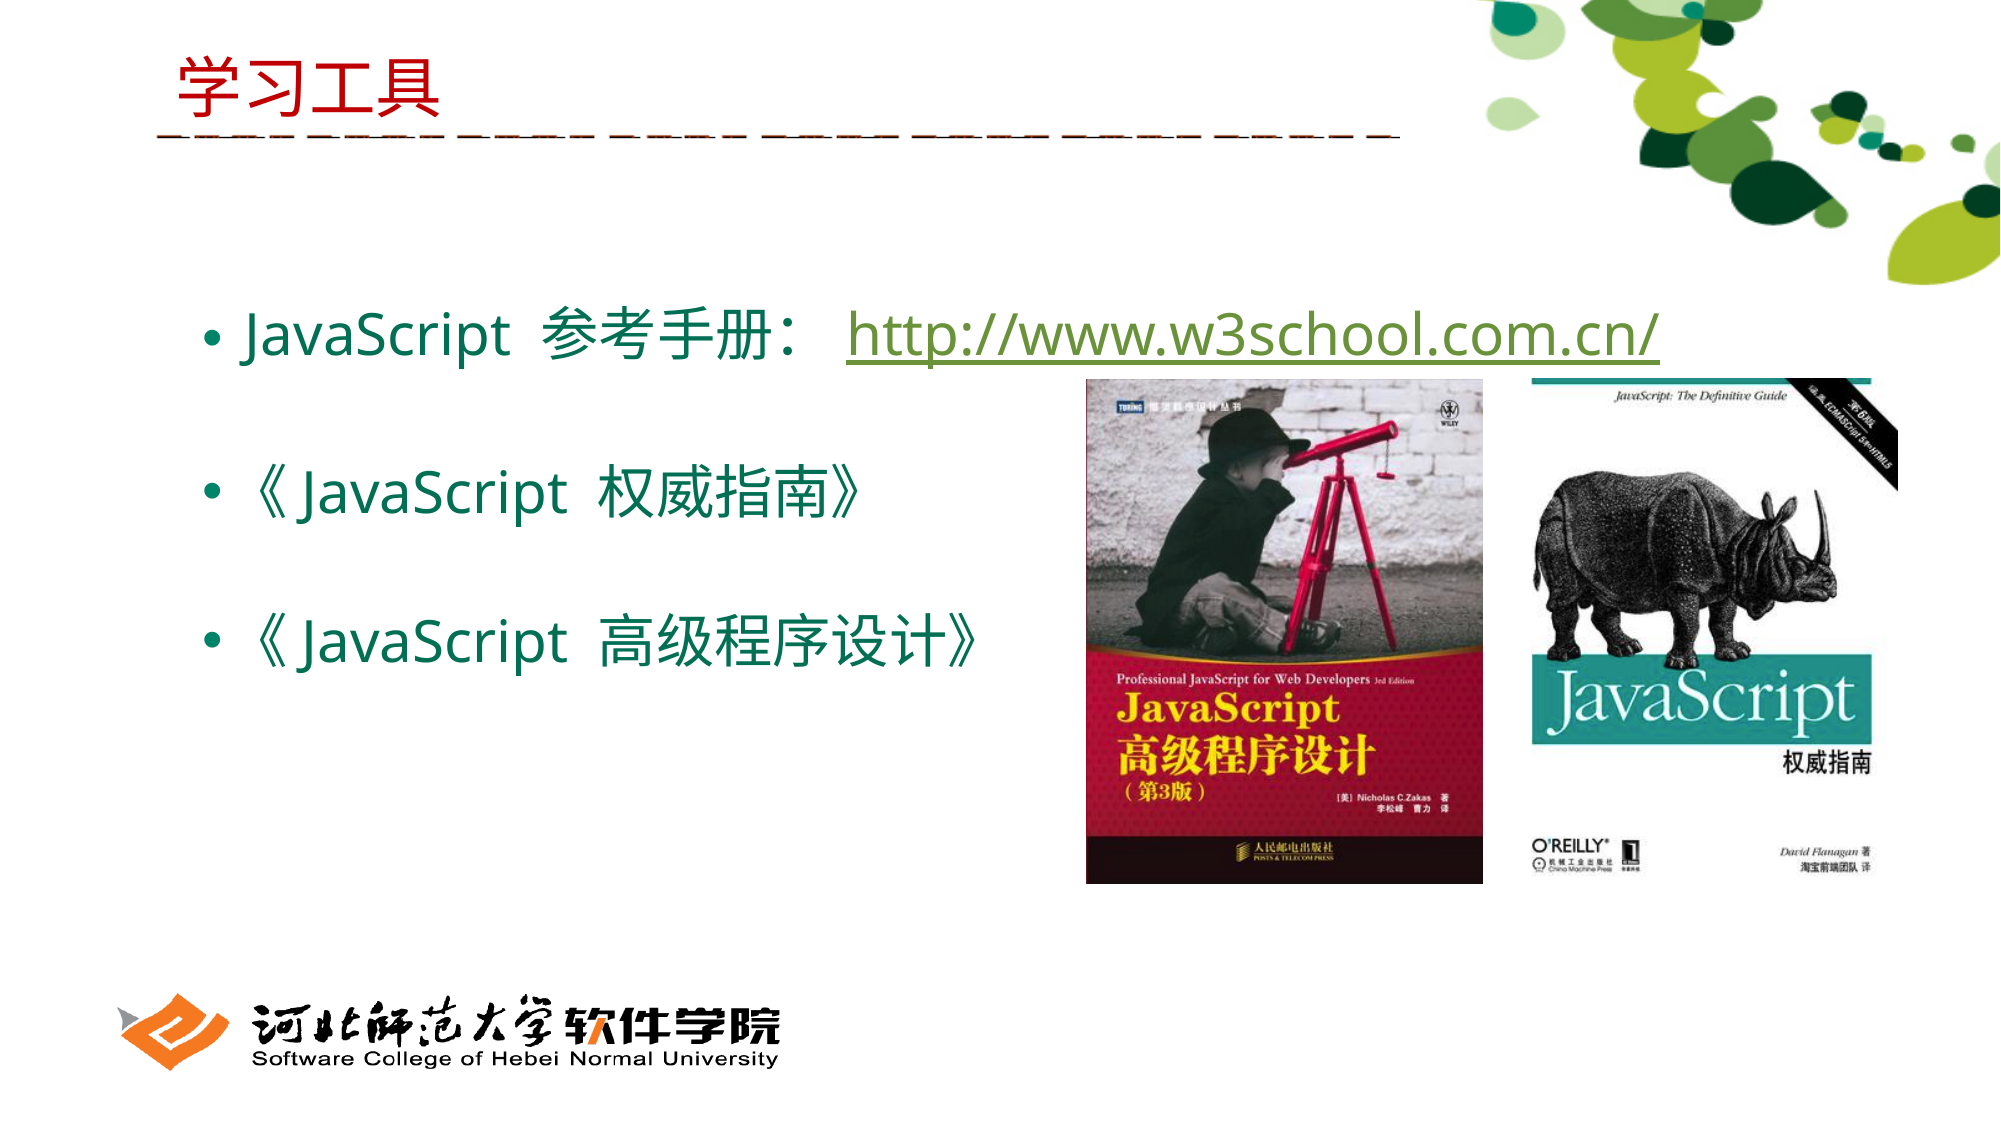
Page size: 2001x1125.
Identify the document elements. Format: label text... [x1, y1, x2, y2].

list 学习工具 [161, 38, 1505, 120]
picture [0, 0, 2001, 1125]
list JavaScript 参考手册：http://www.w3school.com.cn/ 《JavaScript 权威指南》 《JavaScript 高级程序设计》 [187, 210, 1782, 973]
